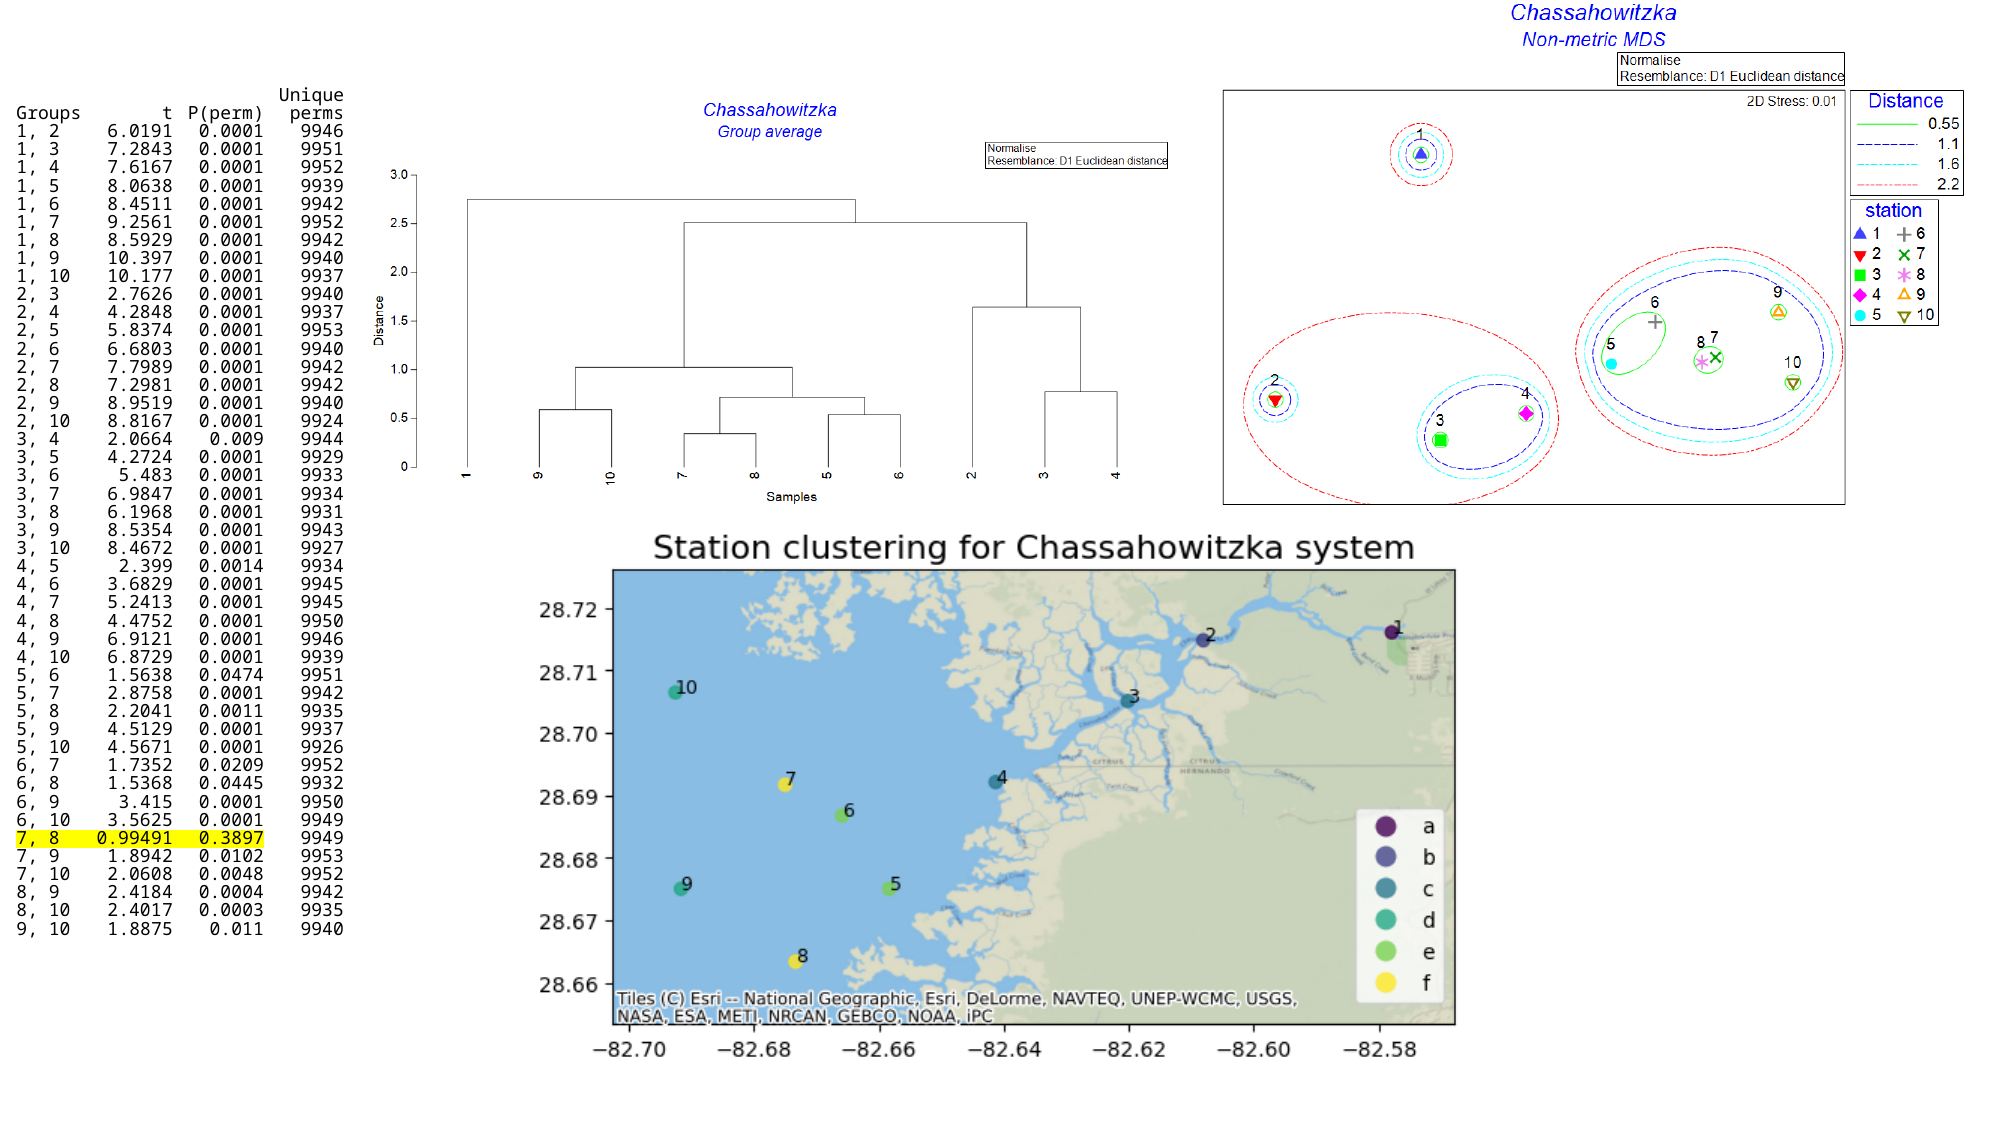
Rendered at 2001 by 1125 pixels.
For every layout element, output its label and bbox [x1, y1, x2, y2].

picture [1212, 0, 1984, 509]
picture [867, 99, 1171, 509]
picture [524, 520, 1468, 1076]
text_box [16, 86, 867, 1125]
